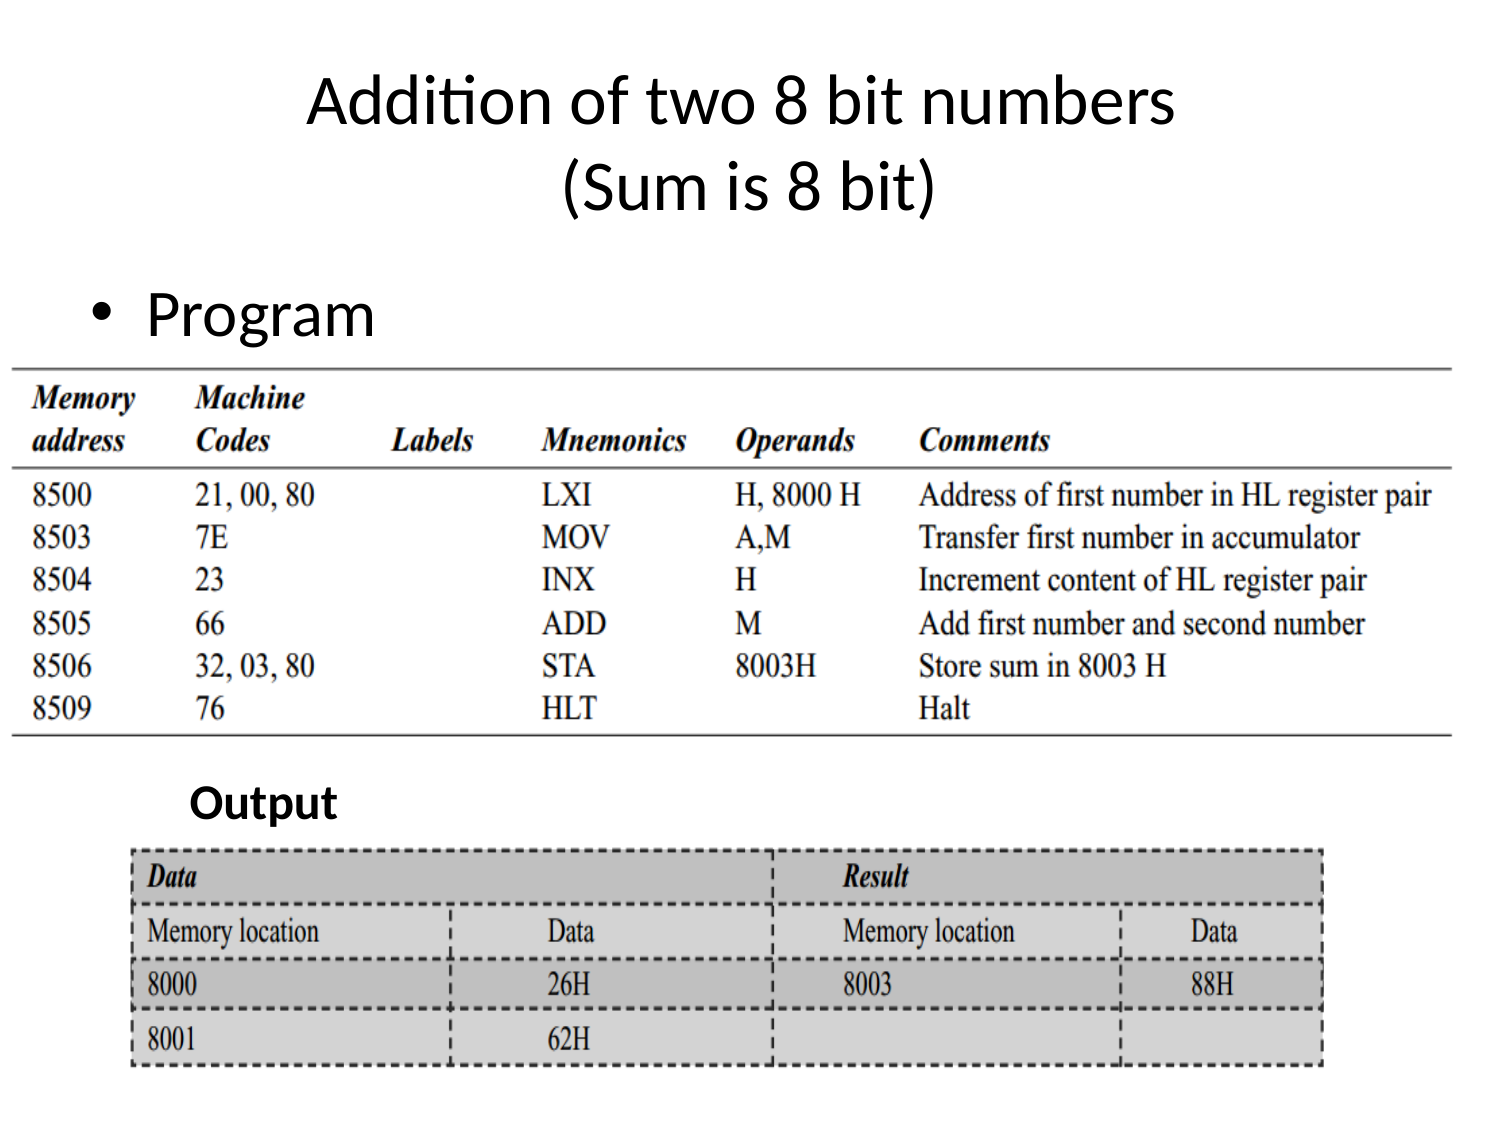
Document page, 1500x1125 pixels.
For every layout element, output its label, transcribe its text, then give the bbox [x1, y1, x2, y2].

picture [0, 357, 1495, 768]
title Addition of two 8 bit numbers (Sum is 8 bit) [75, 45, 1425, 233]
picture [124, 837, 1326, 1073]
text_box Output [174, 777, 625, 835]
list Program [75, 262, 1425, 356]
